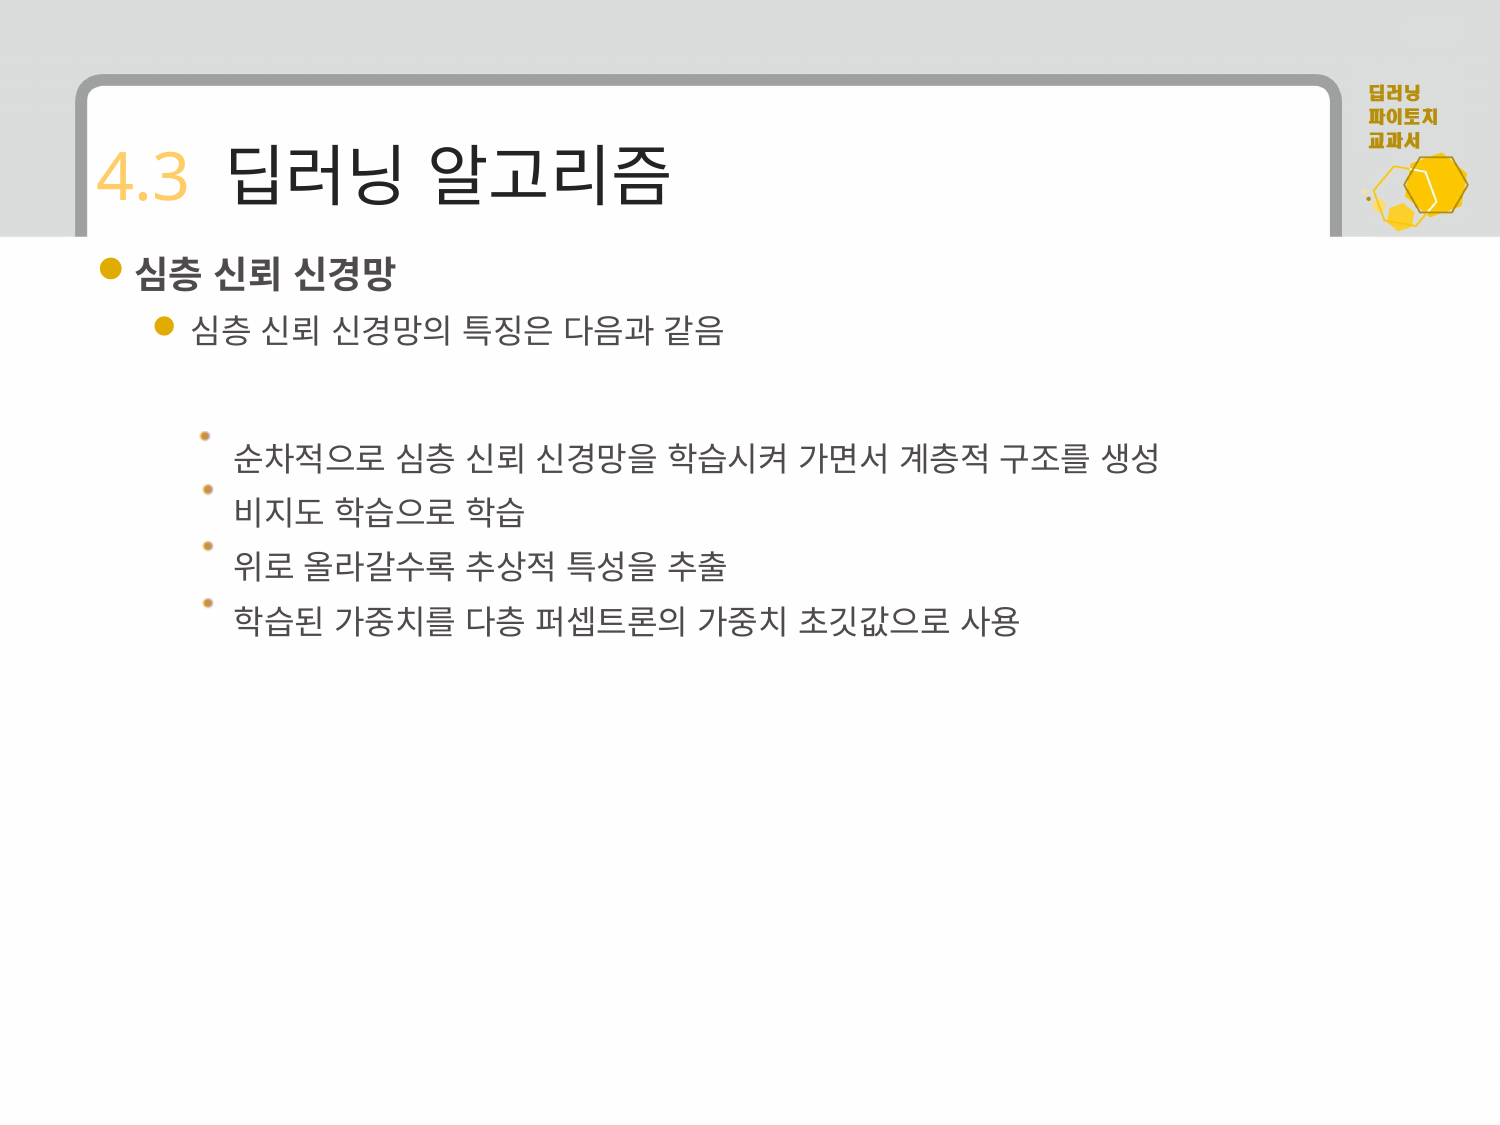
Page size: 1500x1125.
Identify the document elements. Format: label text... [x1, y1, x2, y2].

title 4.3 딥러닝 알고리즘 [81, 90, 1412, 222]
picture [0, 0, 1500, 1125]
list 심층 신뢰 신경망 심층 신뢰 신경망의 특징은 다음과 같음 순차적으로 심층 신뢰 신경망을 학습시켜 가면서 계층적 구조를 생성 비지도 학습으로 학습 위로 올라갈수록 추상적 특성을 추출 학습된 가중치를 다층 퍼셉트론의 가중치 초깃값으로 사용 [81, 239, 1440, 1054]
